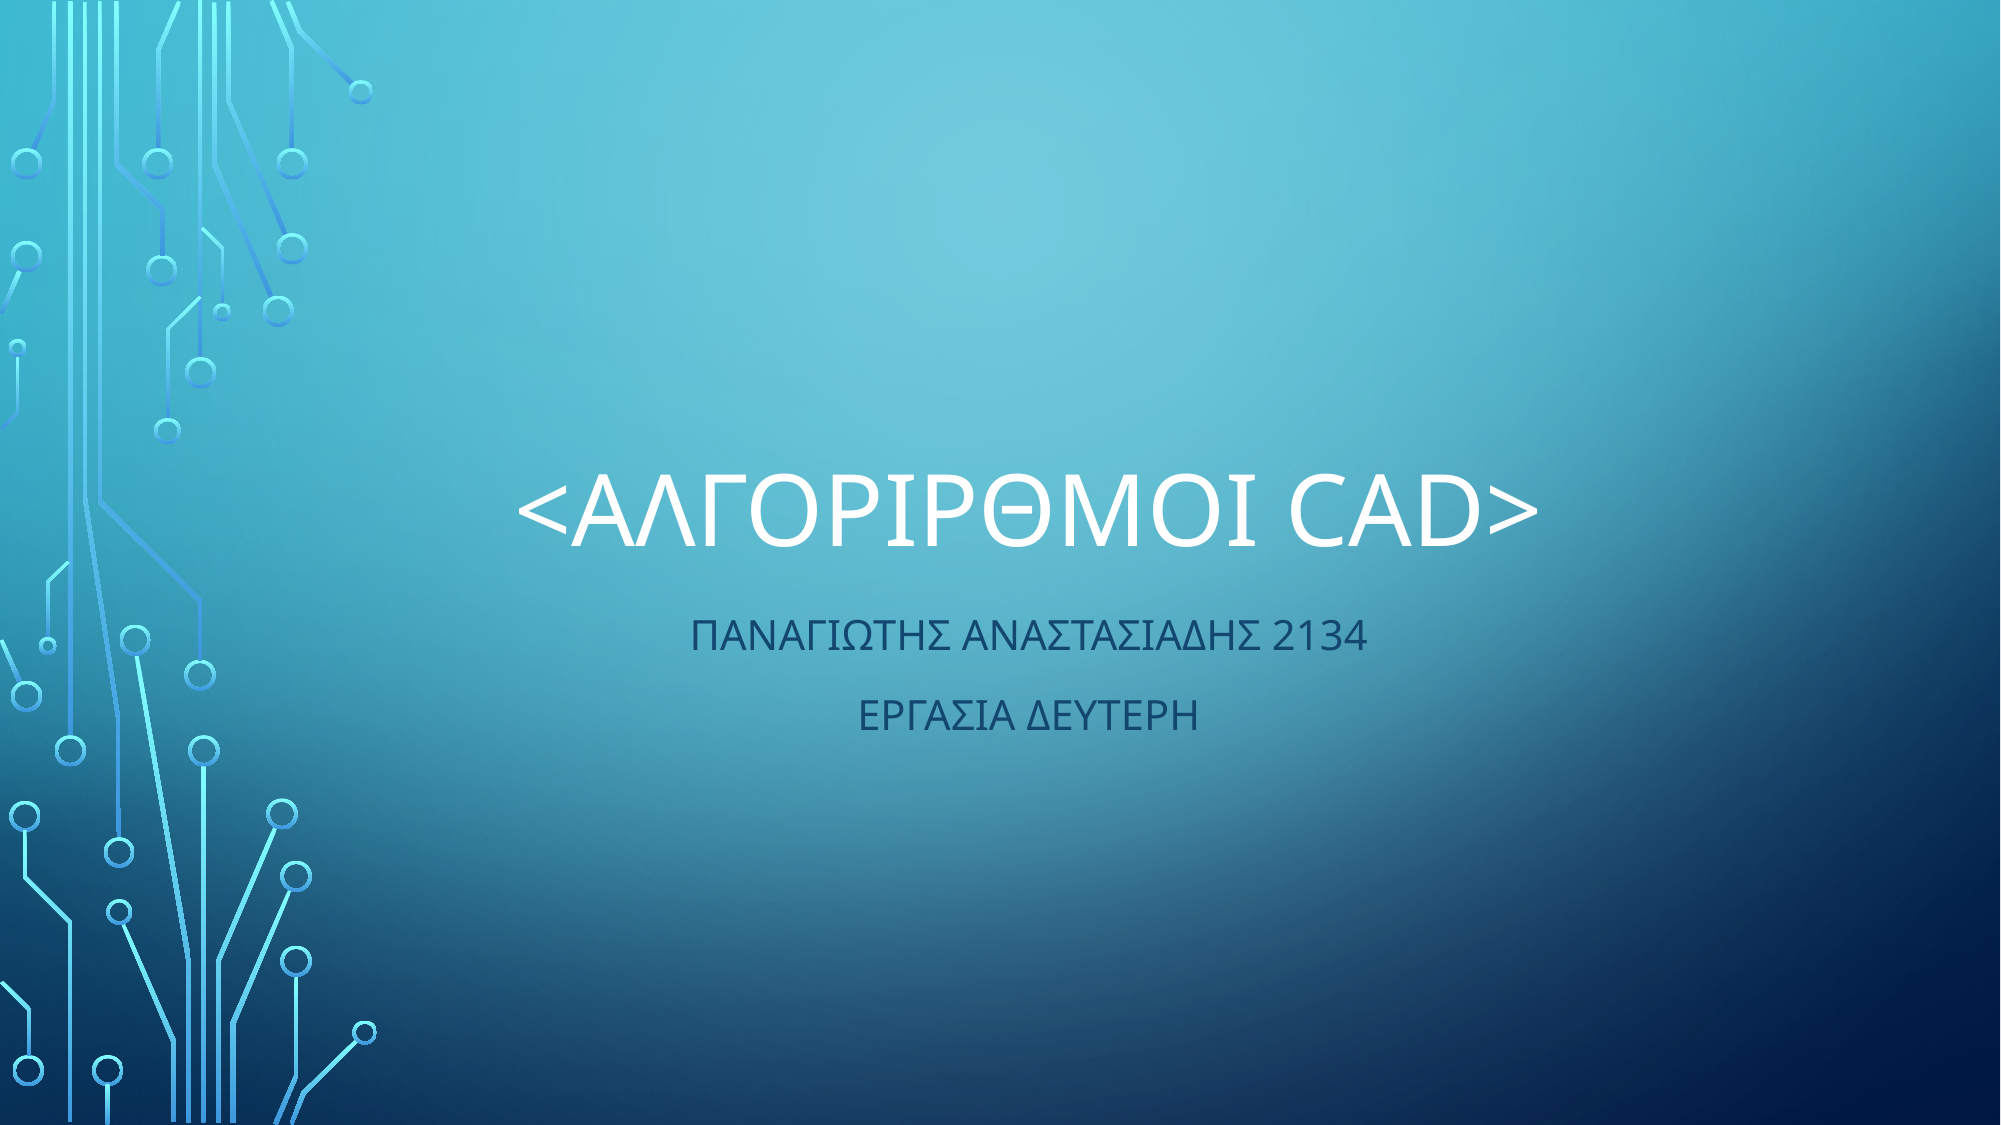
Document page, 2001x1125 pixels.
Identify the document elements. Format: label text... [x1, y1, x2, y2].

subtitle ΠΑΝΑΓΙΩΤΗΣ ΑΝΑΣΤΑΣΙΑΔΗΣ 2134 ΕΡΓΑΣΙΑ ΔΕΥΤΕΡΗ [307, 590, 1750, 863]
title <ΑΛΓΟΡΙΡΘΜΟΙ CAD> [307, 184, 1750, 576]
